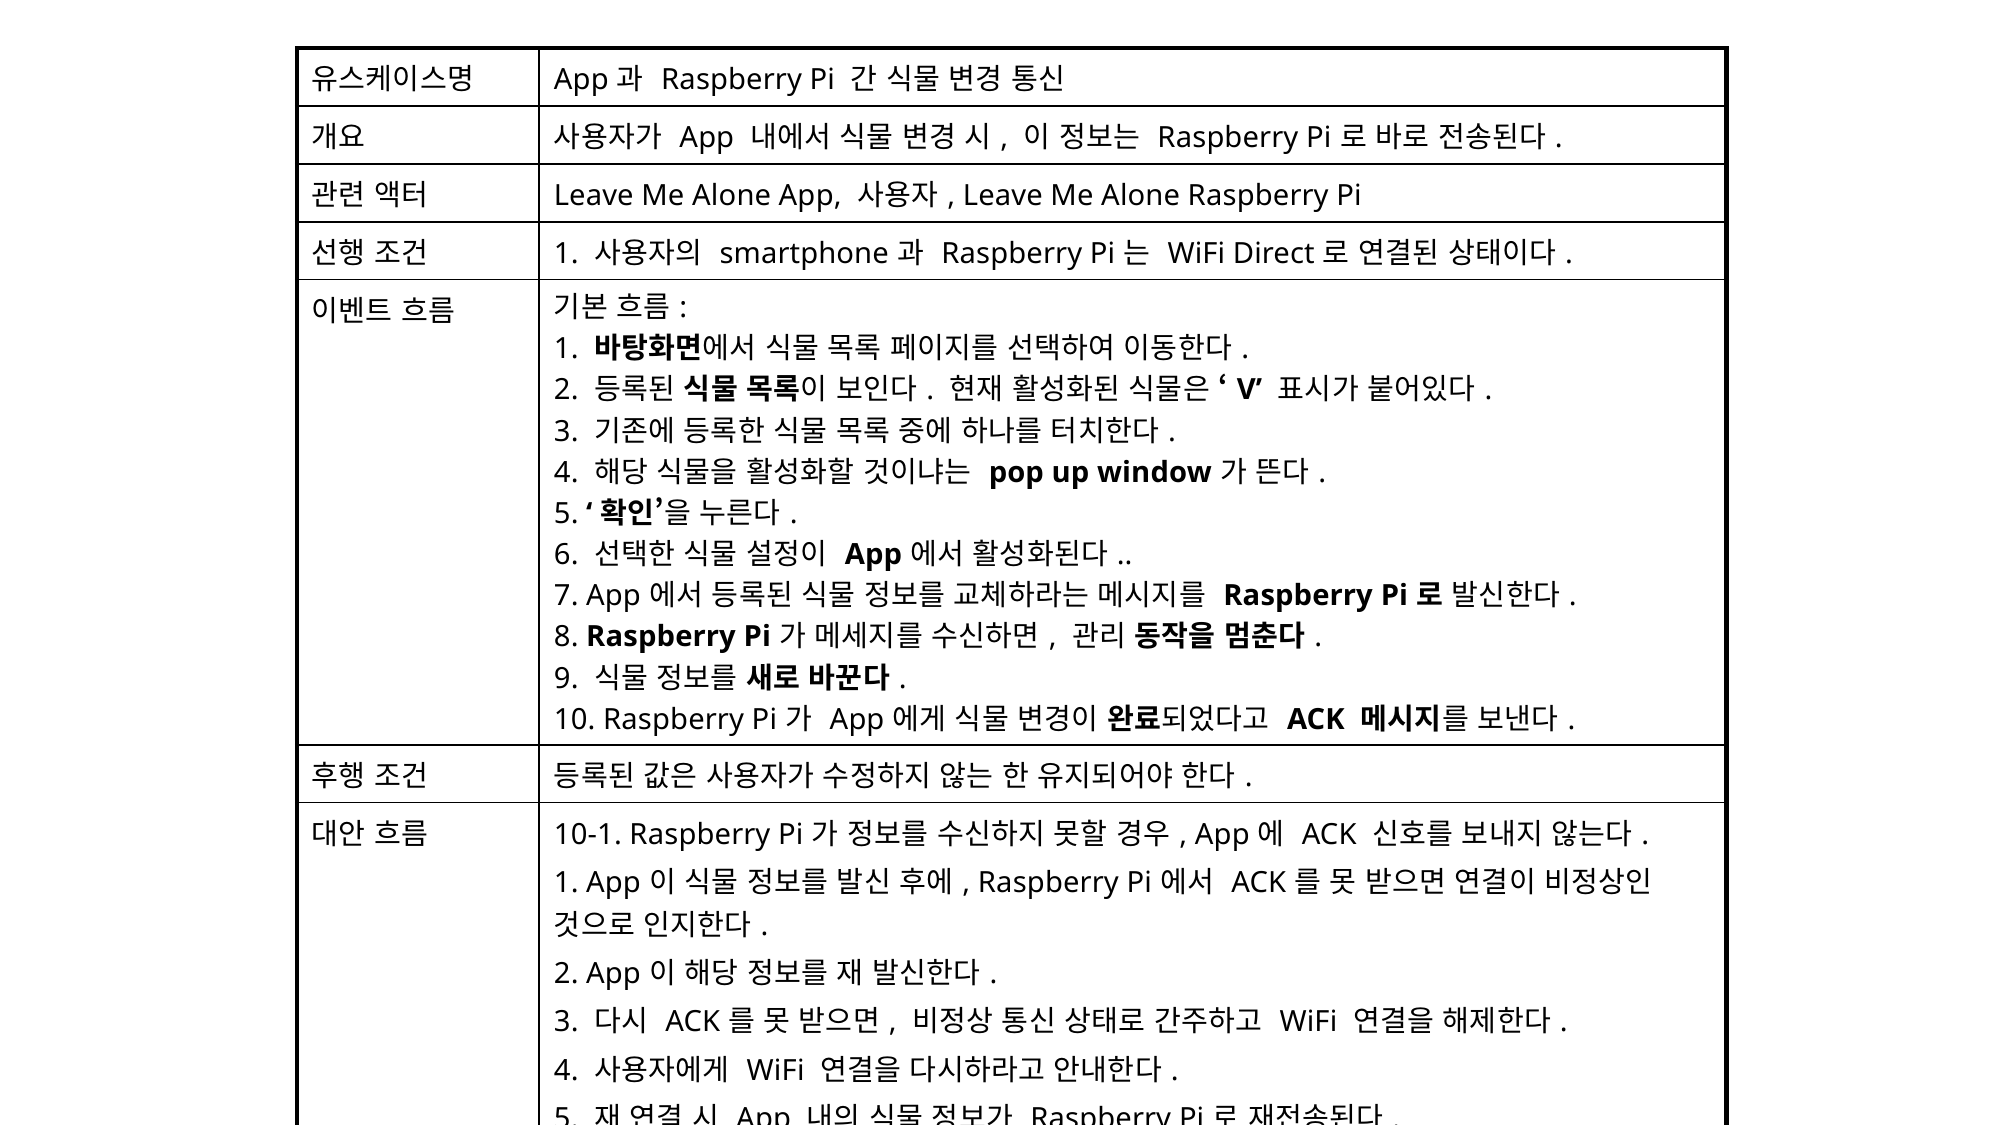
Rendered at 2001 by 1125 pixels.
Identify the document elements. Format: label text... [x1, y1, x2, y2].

table_cell 사용자가 App 내에서 식물 변경 시, 이 정보는 Raspberry Pi로 바로 전송된다. [540, 107, 1724, 163]
table_header 유스케이스명 [299, 50, 538, 105]
table_cell 선행 조건 [299, 223, 538, 279]
table_cell 10-1. Raspberry Pi가 정보를 수신하지 못할 경우, App에 ACK 신호를 보내지 않는다. 1. App이 식물 정보를 발신 후에, Raspberry Pi에서 ACK를 못 받으면 연결이 비정상인 것으로 인지한다. 2. App이 해당 정보를 재 발신한다. 3. 다시 ACK를 못 받으면, 비정상 통신 상태로 간주하고 WiFi 연결을 해제한다. 4. 사용자에게 WiFi 연결을 다시하라고 안내한다. 5. 재 연결 시 App 내의 식물 정보가 Raspberry Pi로 재전송된다. [540, 803, 1724, 1125]
table_cell 개요 [299, 107, 538, 163]
table_cell 대안 흐름 [299, 803, 538, 1125]
table_header App과 Raspberry Pi 간 식물 변경 통신 [540, 50, 1724, 105]
table_cell 관련 액터 [299, 165, 538, 221]
table_cell 후행 조건 [299, 746, 538, 802]
table_cell 이벤트 흐름 [299, 280, 538, 744]
table_cell Leave Me Alone App, 사용자, Leave Me Alone Raspberry Pi [540, 165, 1724, 221]
table_cell 기본 흐름: 1. 바탕화면에서 식물 목록 페이지를 선택하여 이동한다. 2. 등록된 식물 목록이 보인다. 현재 활성화된 식물은 ‘V’ 표시가 붙어있다. 3. 기존에 등록한 식물 목록 중에 하나를 터치한다. 4. 해당 식물을 활성화할 것이냐는 pop up window가 뜬다. 5. ‘확인’을 누른다. 6. 선택한 식물 설정이 App에서 활성화된다.. 7. App에서 등록된 식물 정보를 교체하라는 메시지를 Raspberry Pi로 발신한다. 8. Raspberry Pi가 메세지를 수신하면, 관리 동작을 멈춘다. 9. 식물 정보를 새로 바꾼다. 10. Raspberry Pi가 App에게 식물 변경이 완료되었다고 ACK 메시지를 보낸다. [540, 280, 1724, 744]
table_cell 등록된 값은 사용자가 수정하지 않는 한 유지되어야 한다. [540, 746, 1724, 802]
table_cell 1. 사용자의 smartphone과 Raspberry Pi는 WiFi Direct로 연결된 상태이다. [540, 223, 1724, 279]
